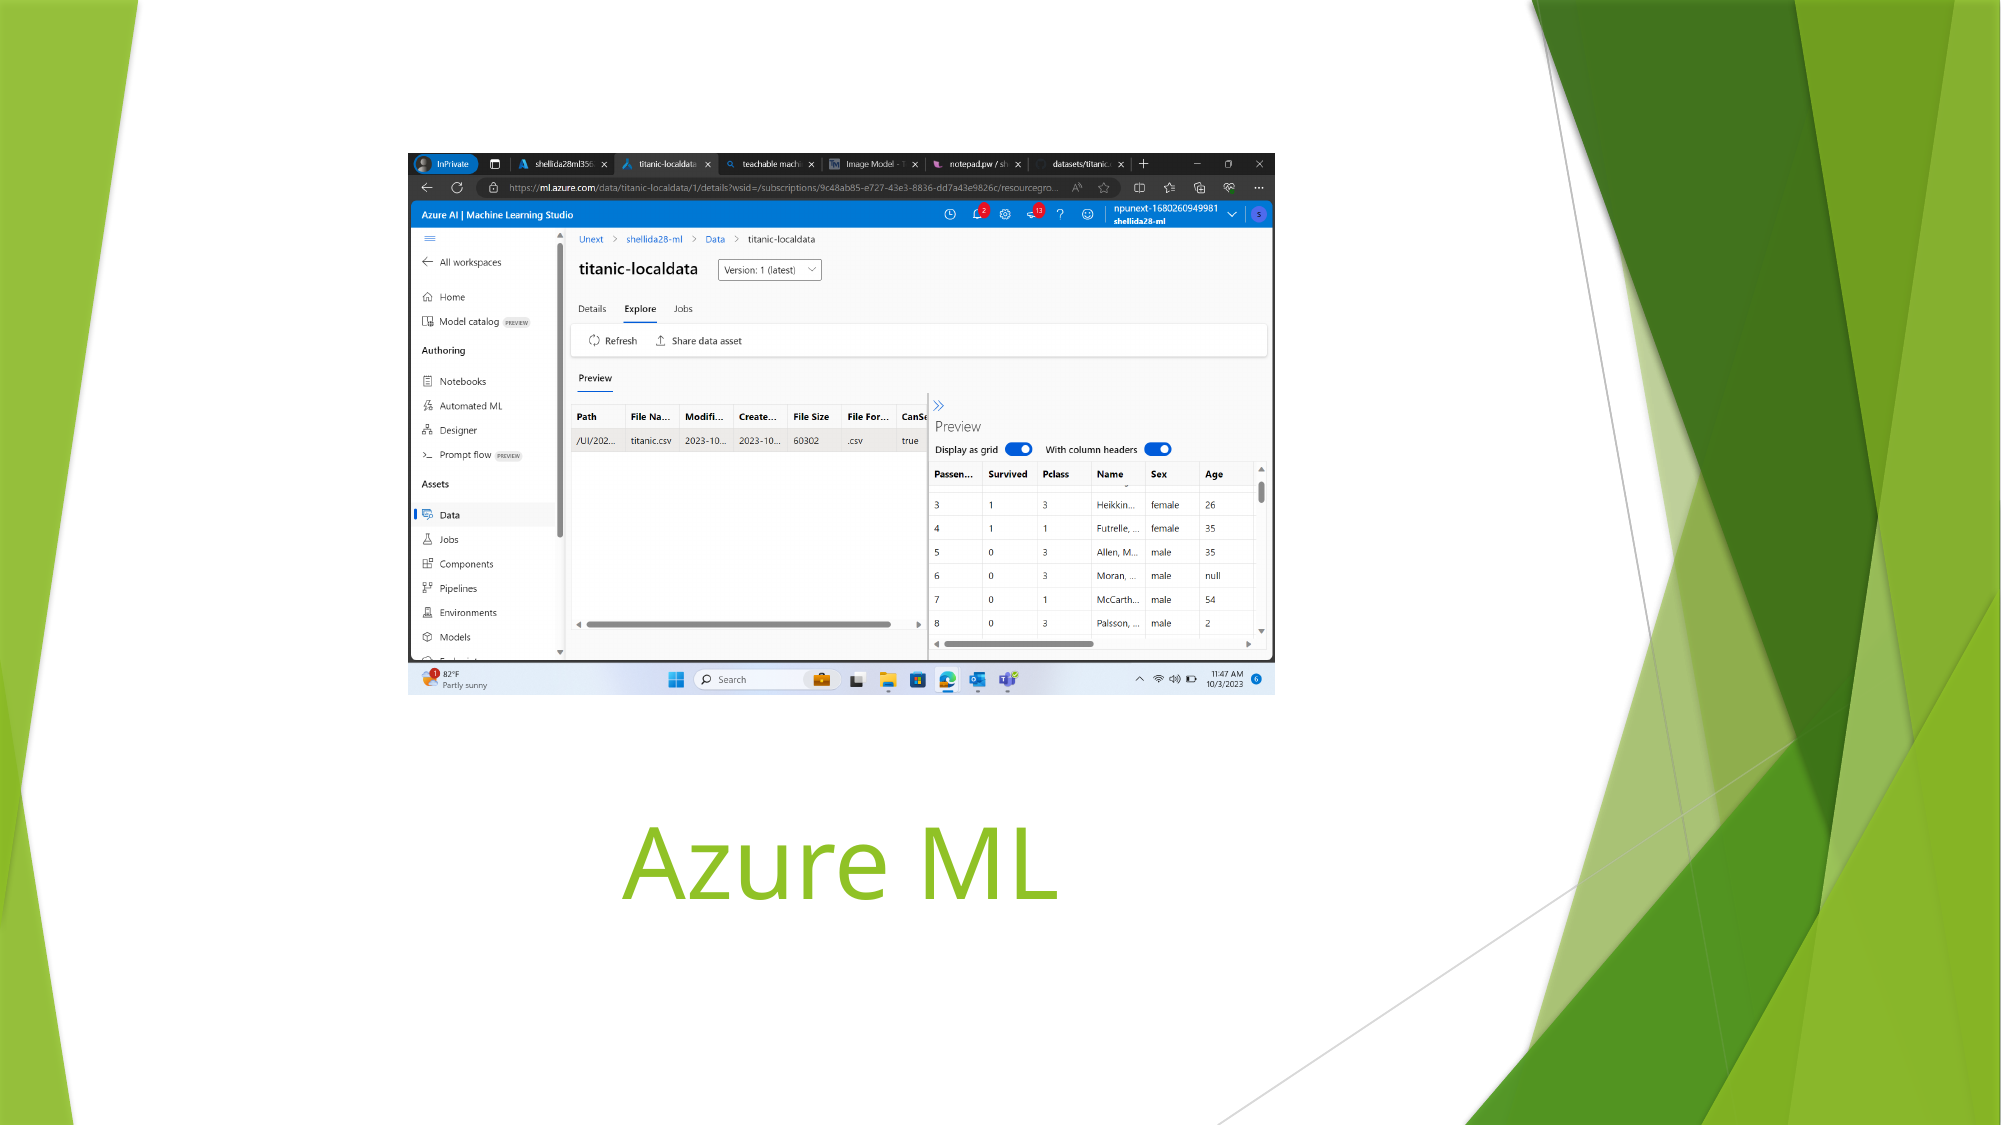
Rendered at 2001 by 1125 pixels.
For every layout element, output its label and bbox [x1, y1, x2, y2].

list [407, 152, 1275, 695]
text_box [0, 0, 2000, 1125]
